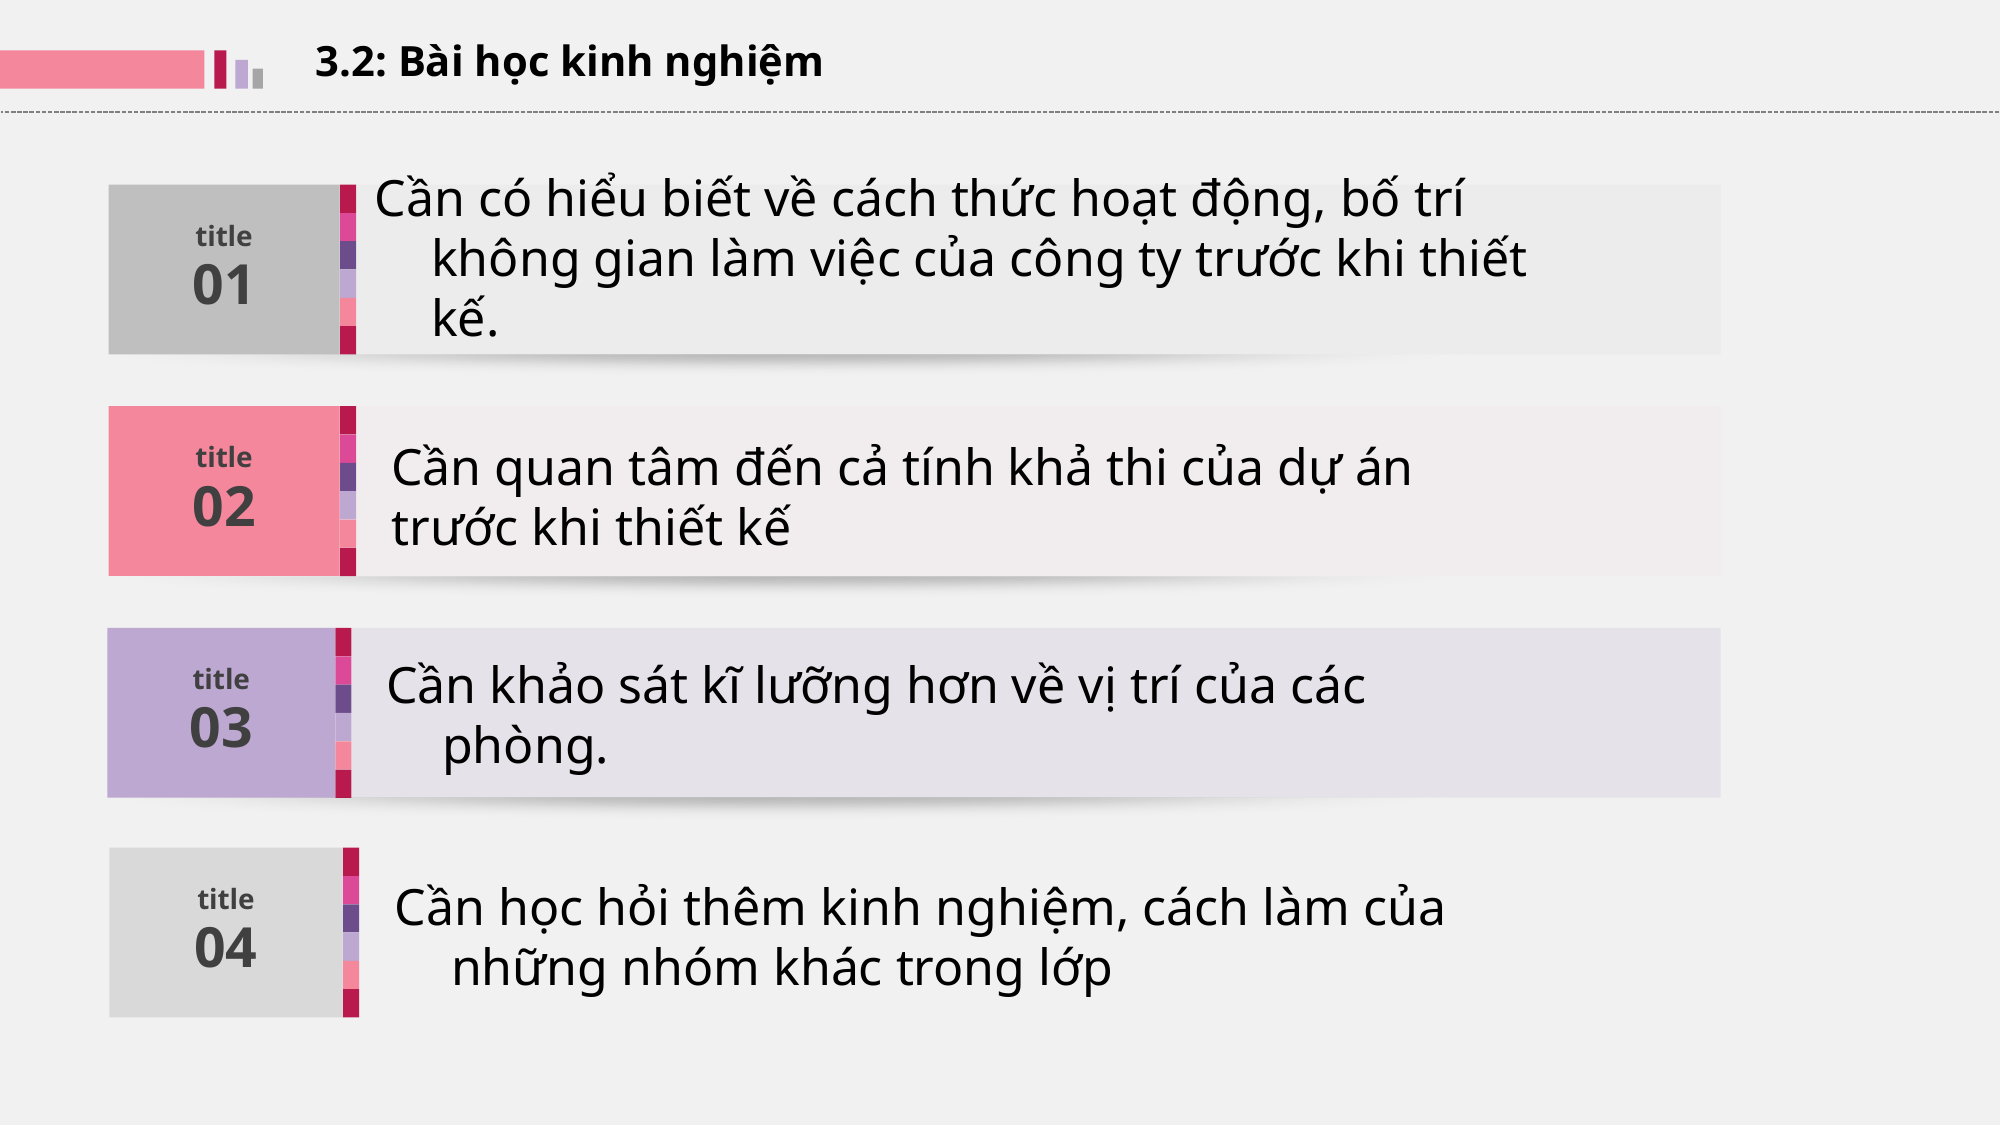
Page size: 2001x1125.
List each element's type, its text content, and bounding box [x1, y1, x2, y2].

text_box 3.2: Bài học kinh nghiệm [300, 123, 1592, 184]
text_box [109, 847, 1592, 1018]
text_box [23, 405, 1721, 604]
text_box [23, 627, 1721, 826]
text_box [23, 184, 1721, 383]
text_box 3.2: Bài học kinh nghiệm [300, 27, 1592, 111]
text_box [0, 50, 264, 89]
